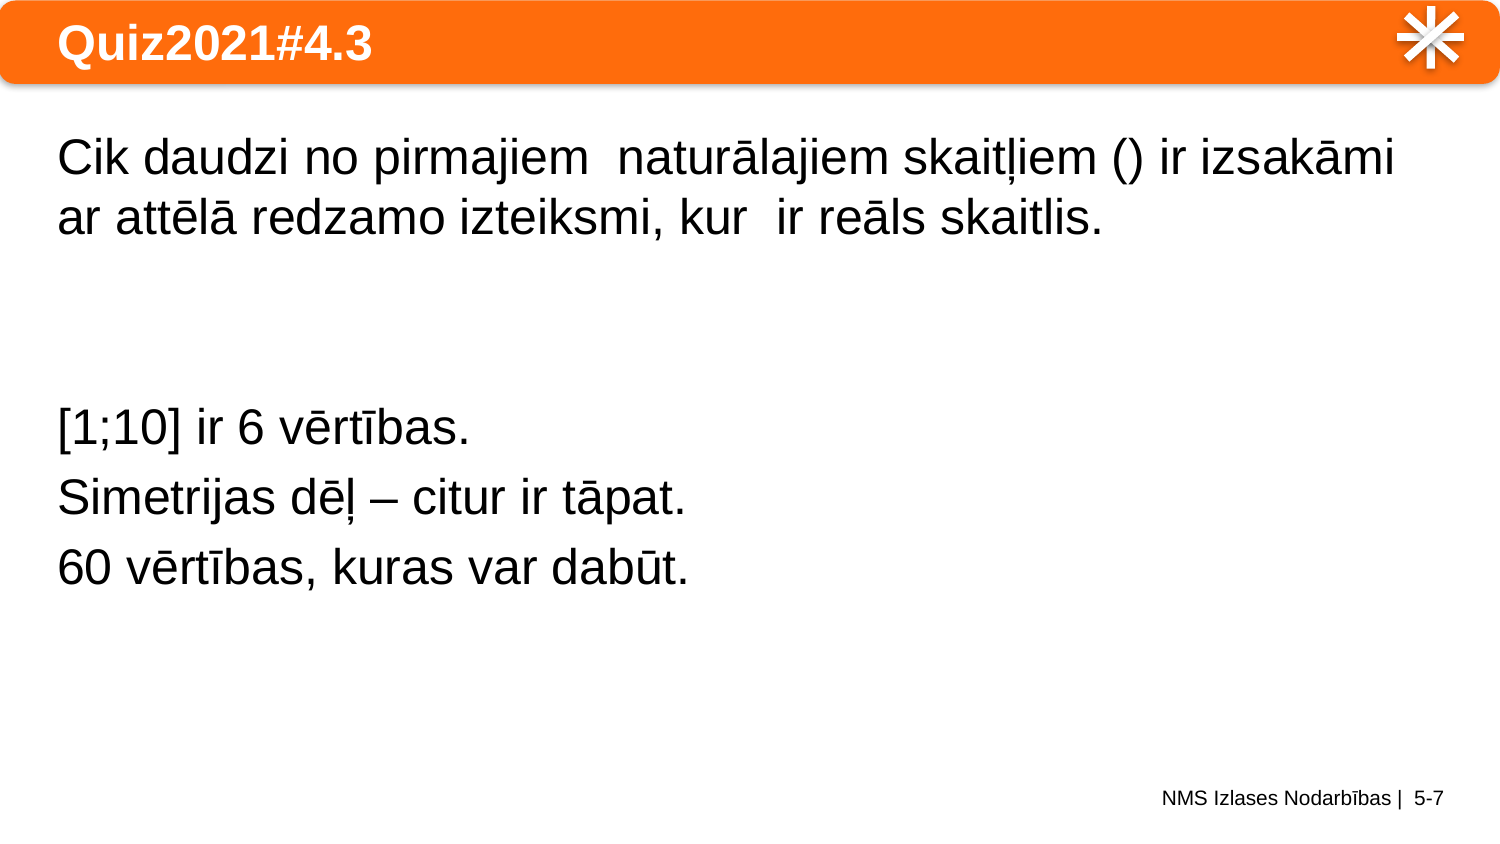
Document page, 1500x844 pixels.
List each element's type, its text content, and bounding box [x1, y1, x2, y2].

title Quiz2021#4.3 [56, 10, 1383, 73]
